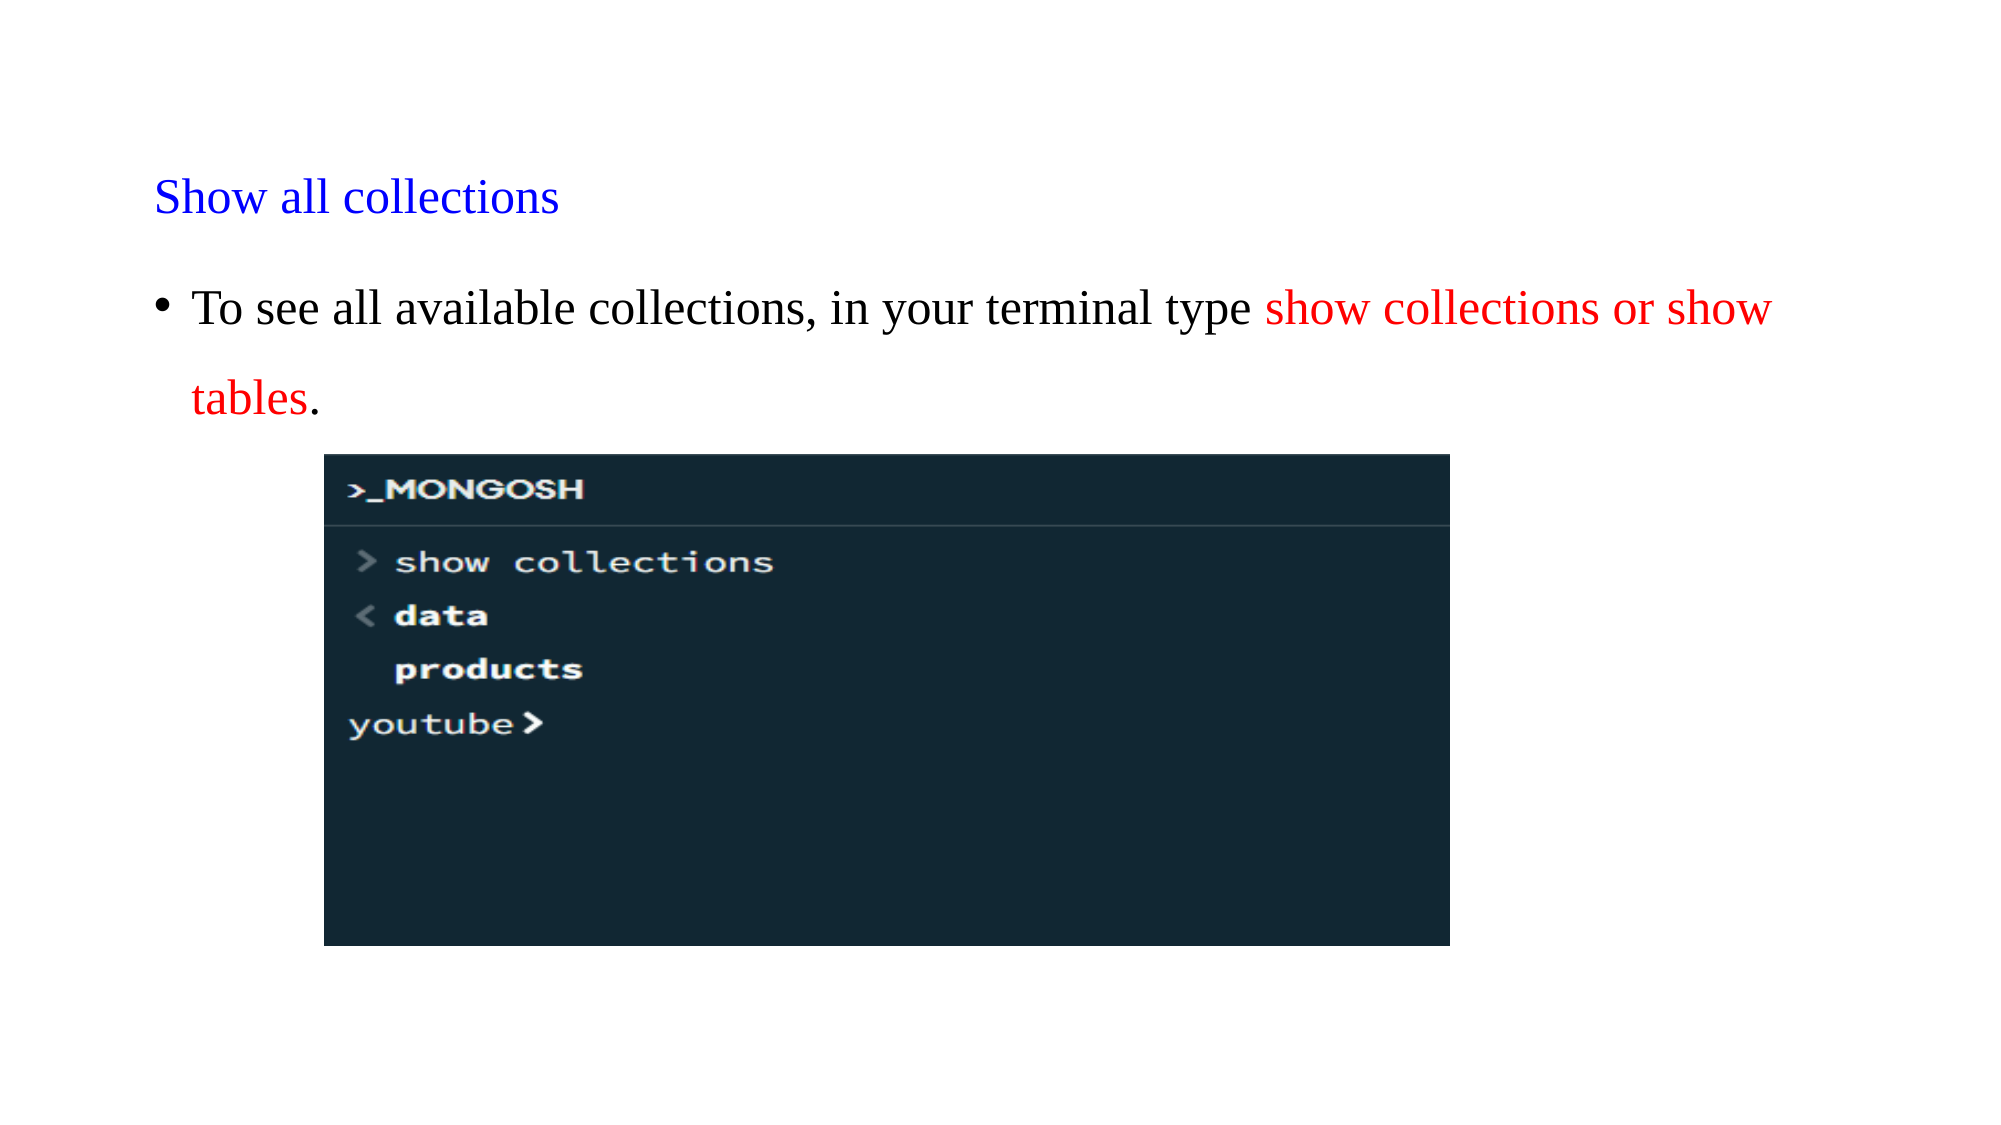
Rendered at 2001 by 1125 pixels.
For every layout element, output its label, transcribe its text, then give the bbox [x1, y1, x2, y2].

list Show all collections To see all available collections, in your terminal type show collections or show tables. [138, 125, 1864, 1049]
picture [324, 454, 1450, 946]
